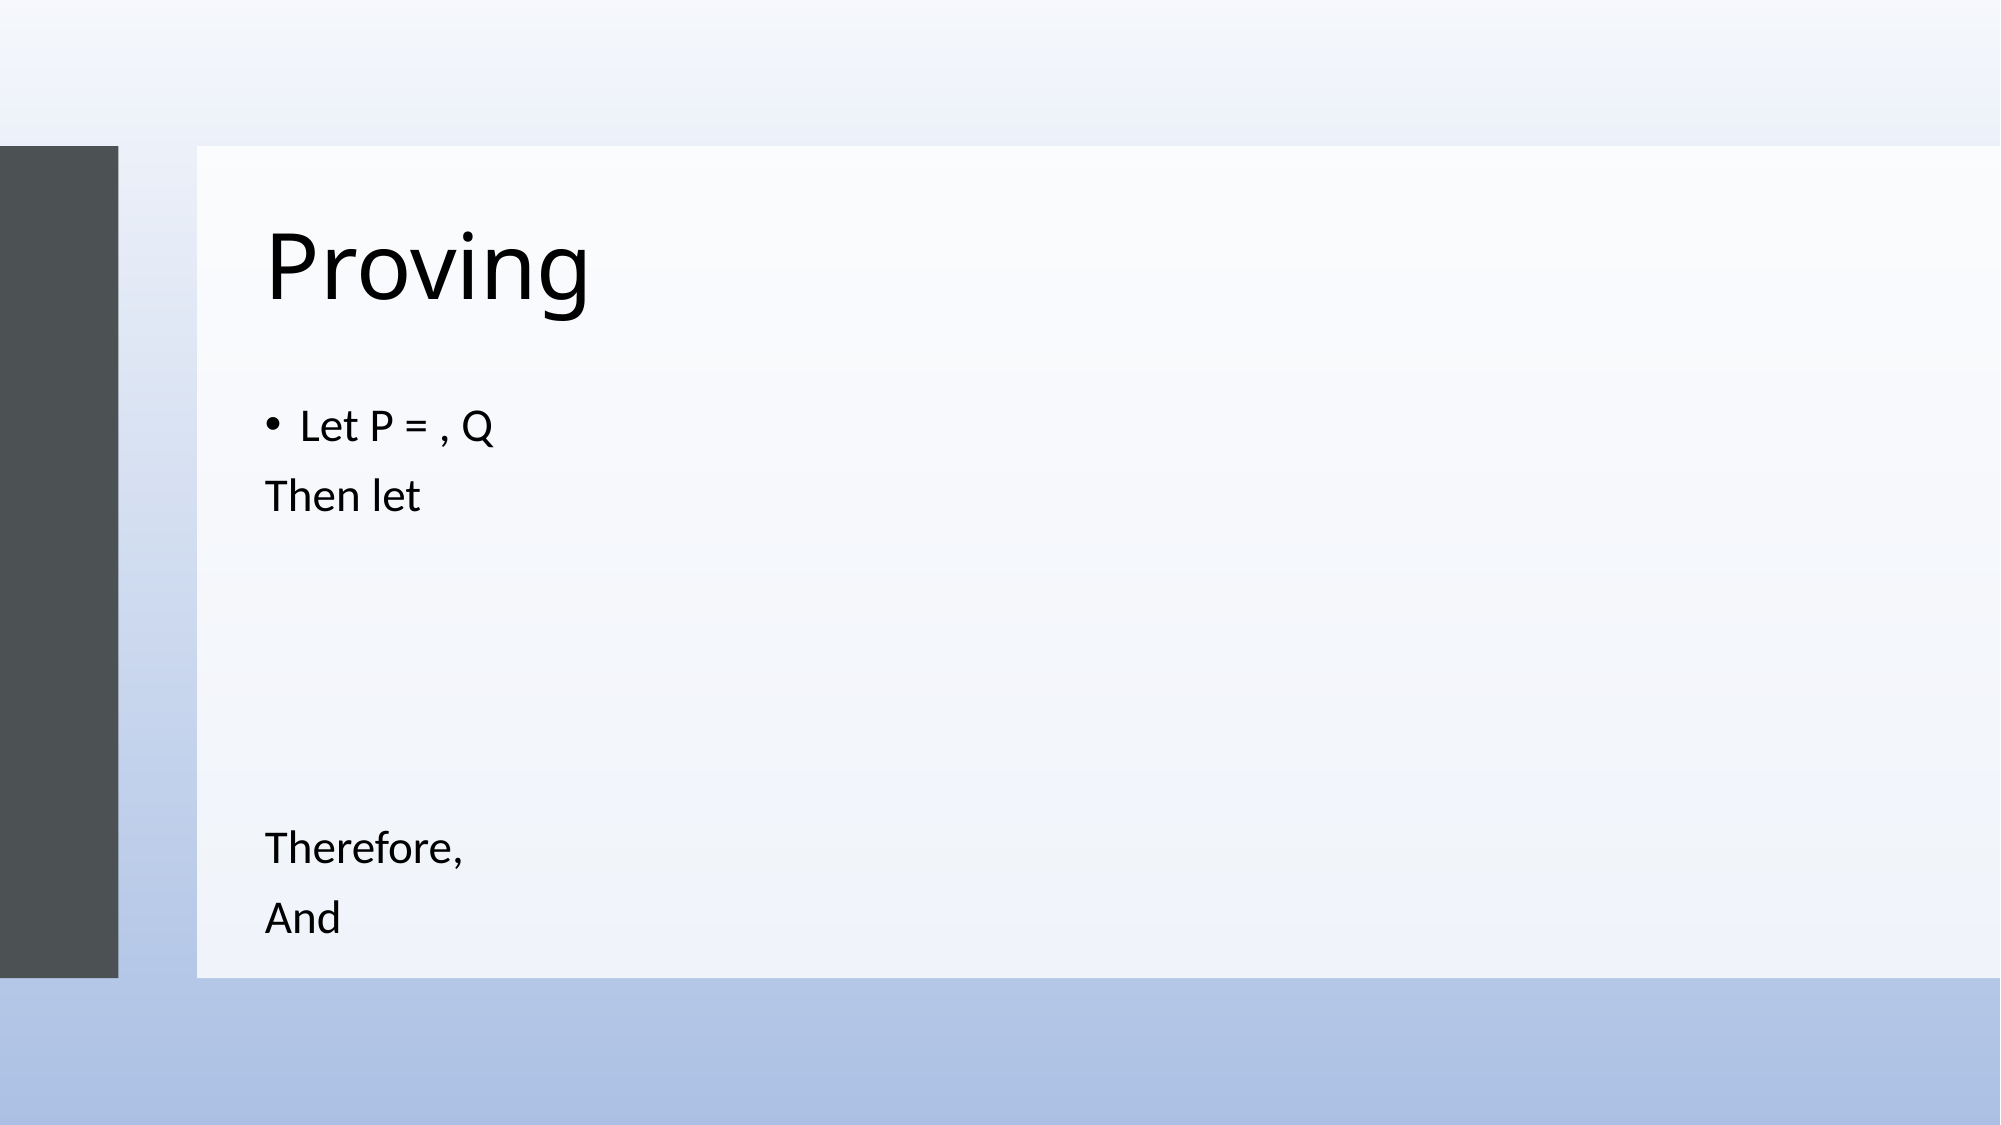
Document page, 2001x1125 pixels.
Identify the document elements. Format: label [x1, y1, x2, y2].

text_box [0, 0, 2000, 1125]
text_box [196, 145, 2000, 979]
text_box [0, 145, 119, 979]
